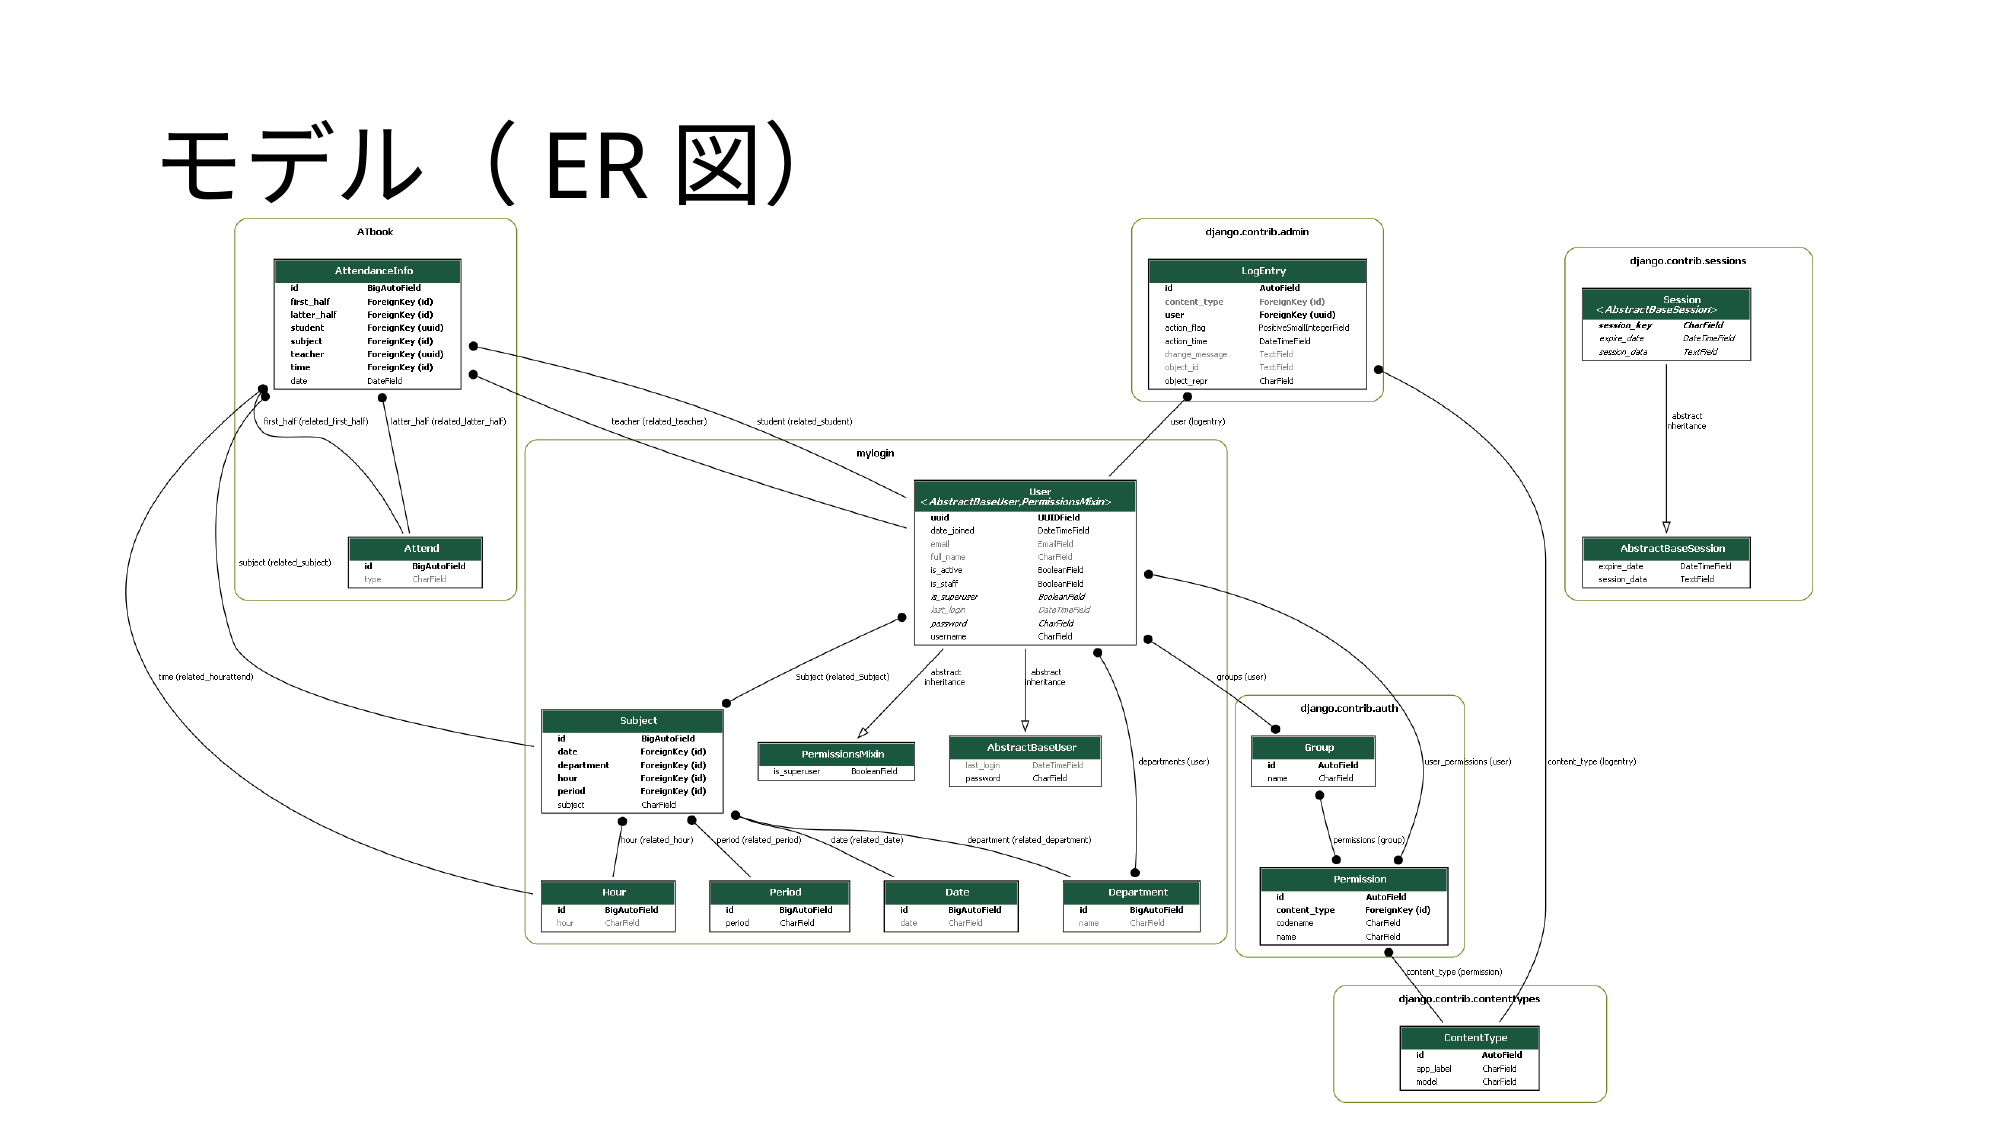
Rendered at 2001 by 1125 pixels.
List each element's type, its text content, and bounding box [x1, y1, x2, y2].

title モデル（ER図） [137, 59, 1863, 206]
picture [121, 206, 1879, 1114]
